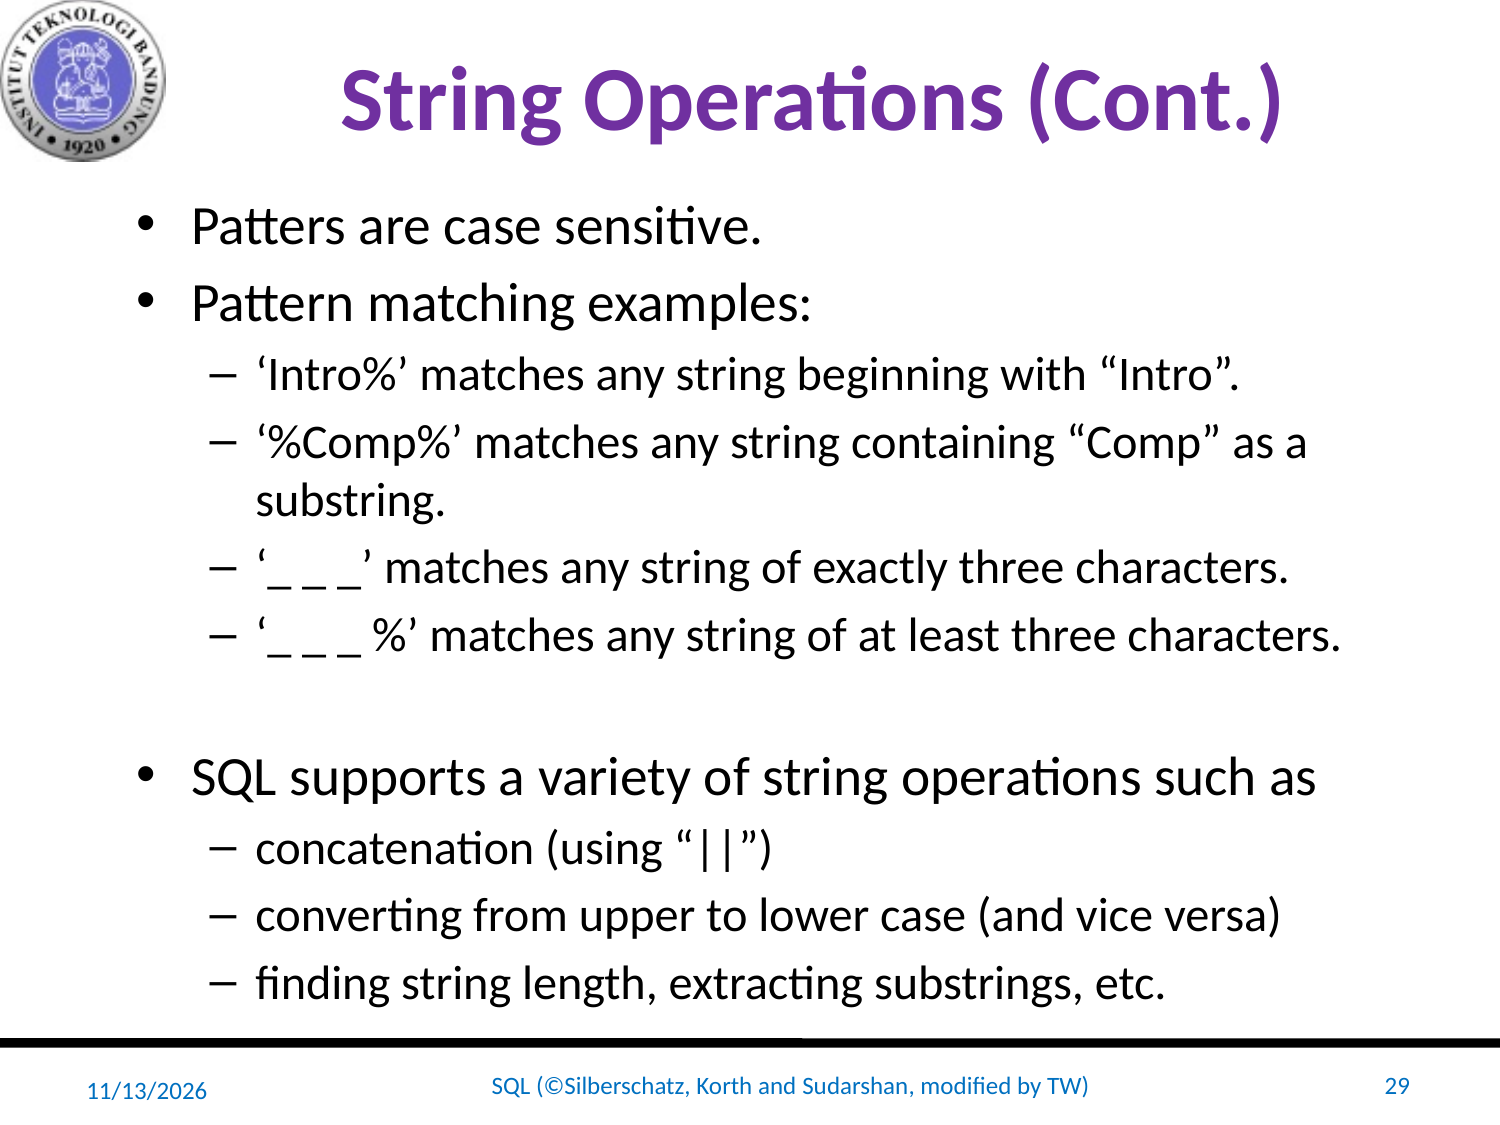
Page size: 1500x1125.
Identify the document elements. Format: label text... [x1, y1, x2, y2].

footer SQL (©Silberschatz, Korth and Sudarshan, modified by TW) [246, 1054, 1336, 1115]
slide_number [58, 1054, 223, 1125]
picture [0, 0, 138, 162]
slide_number 29 [1359, 1054, 1425, 1115]
list Patters are case sensitive. Pattern matching examples: ‘Intro%’ matches any string beginning with “Intro”. ‘%Comp%’ matches any string containing “Comp” as a substring. ‘_ _ _’ matches any string of exactly three characters. ‘_ _ _ %’ matches any string of at least three characters. SQL supports a variety of string operations such as concatenation (using “||”) converting from upper to lower case (and vice versa) finding string length, extracting substrings, etc. [121, 181, 1409, 1032]
title String Operations (Cont.) [138, 0, 1489, 188]
